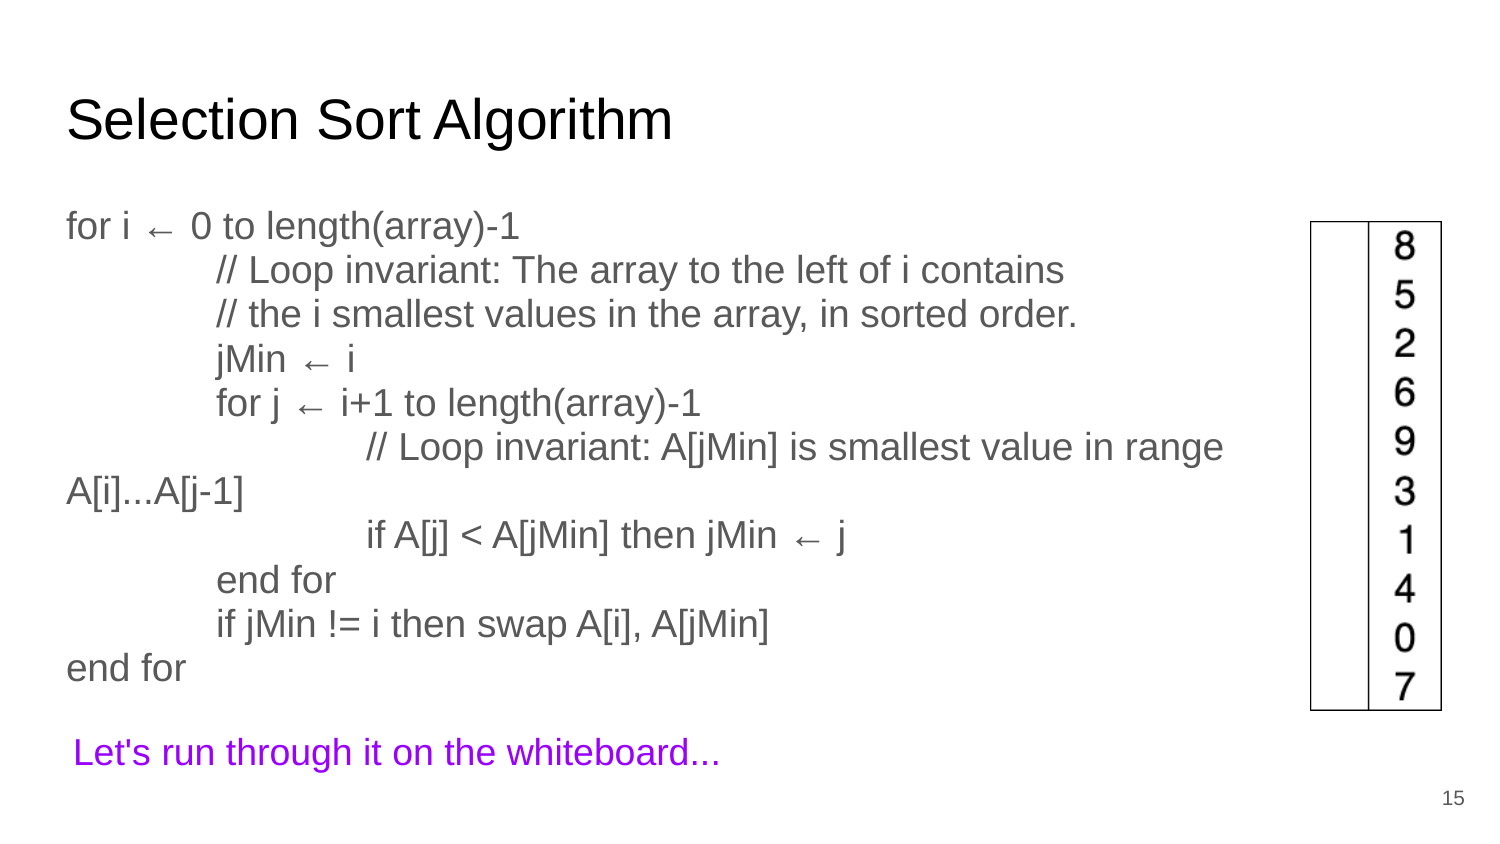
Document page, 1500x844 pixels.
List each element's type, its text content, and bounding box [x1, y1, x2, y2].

title Selection Sort Algorithm [51, 72, 1449, 167]
title Let's run through it on the whiteboard... [58, 713, 1456, 808]
picture [1309, 221, 1442, 711]
list for i ← 0 to length(array)-1 // Loop invariant: The array to the left of i contains // the i smallest values in the array, in sorted order. jMin ← i for j ← i+1 to length(array)-1 // Loop invariant: A[jMin] is smallest value in range A[i]...A[j-1] if A[j] < A[jMin] then jMin ← j end for if jMin != i then swap A[i], A[jMin] end for [51, 189, 1298, 750]
slide_number ‹#› [1389, 764, 1480, 830]
